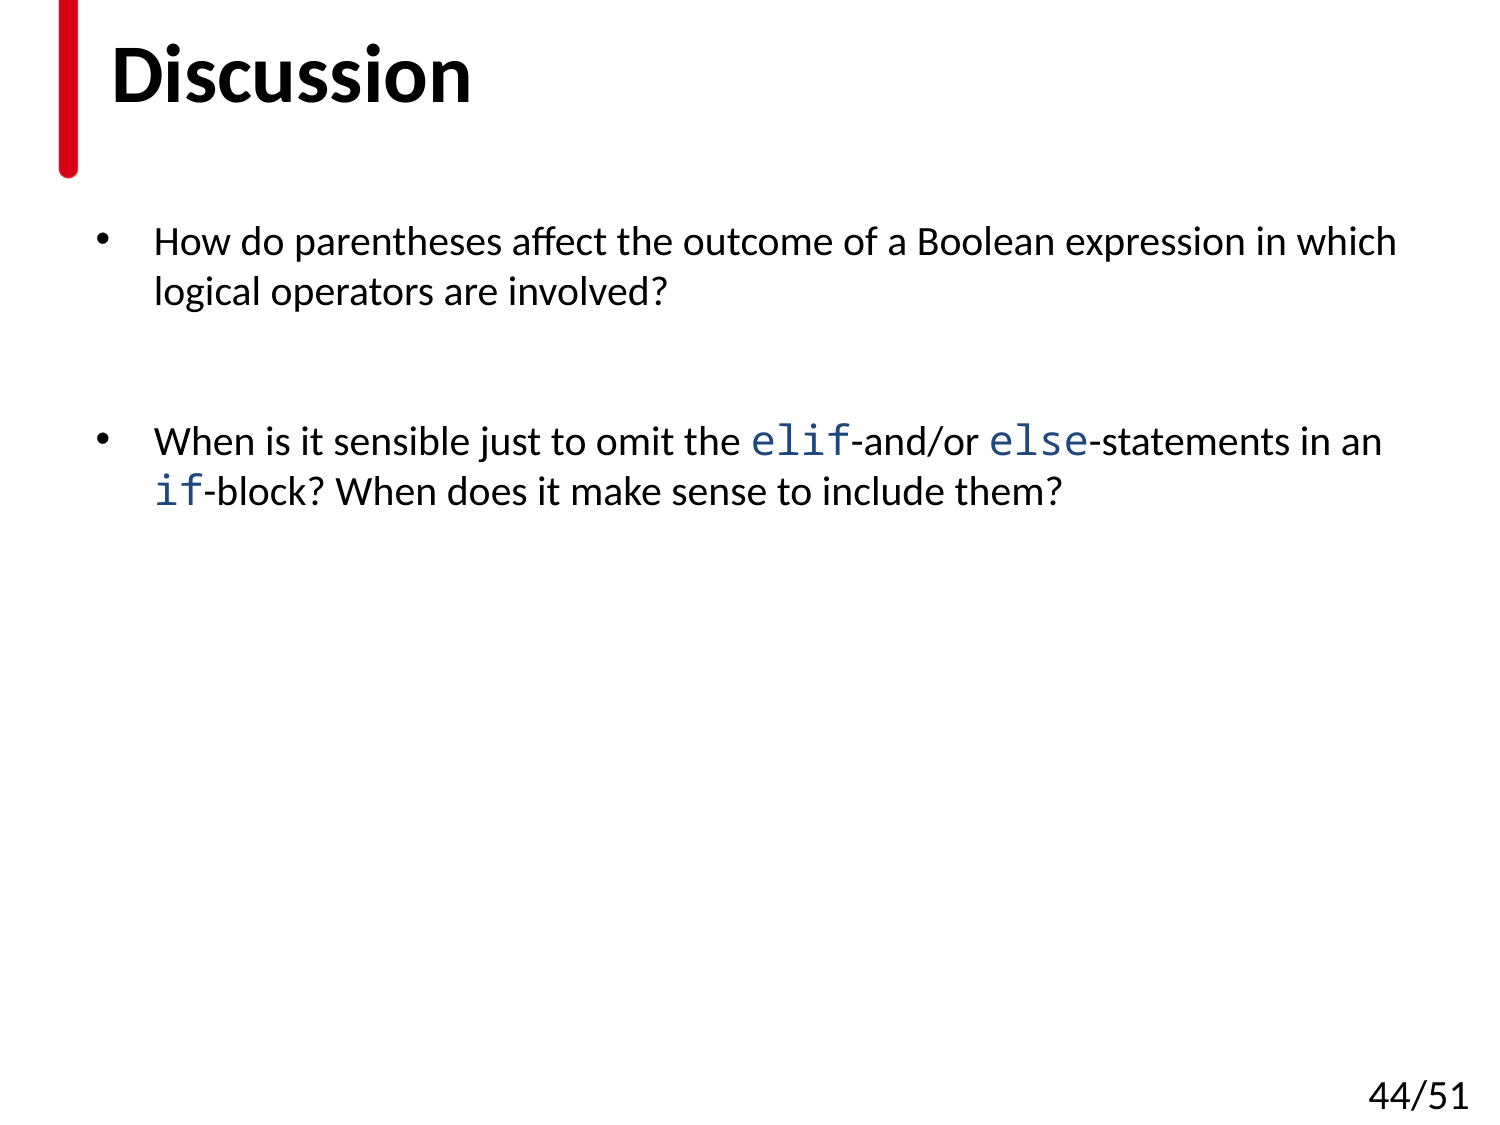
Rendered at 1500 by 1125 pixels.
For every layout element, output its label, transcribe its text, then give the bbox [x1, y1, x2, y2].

title Discussion [96, 0, 1500, 138]
list How do parentheses affect the outcome of a Boolean expression in which logical operators are involved? When is it sensible just to omit the elif-and/or else-statements in an if-block? When does it make sense to include them? [80, 206, 1470, 701]
picture [57, 0, 81, 200]
